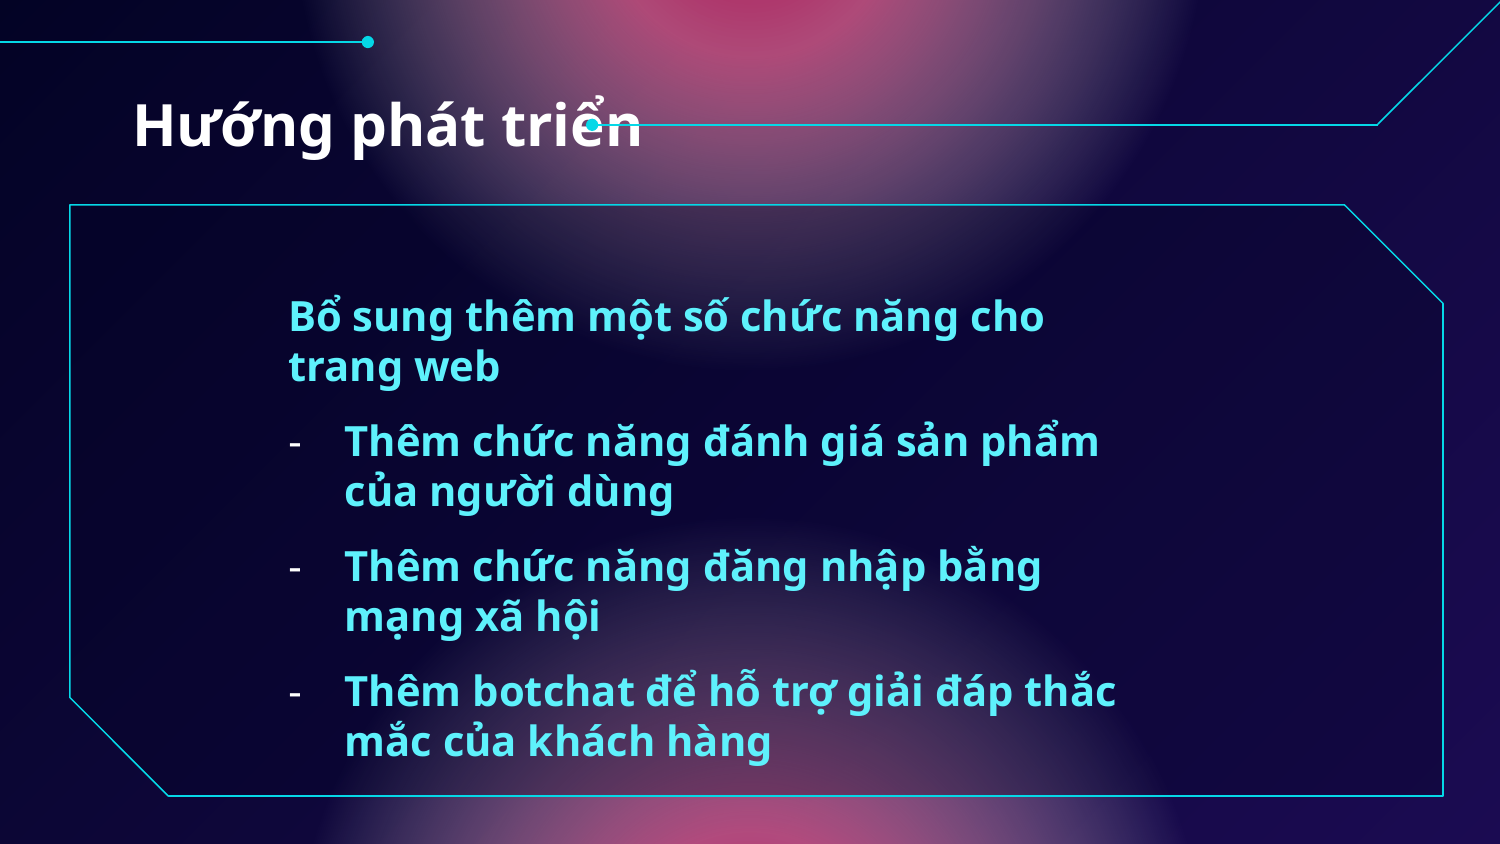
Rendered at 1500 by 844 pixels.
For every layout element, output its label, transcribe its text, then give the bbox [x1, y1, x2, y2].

title Hướng phát triển [117, 72, 1383, 174]
subtitle Bổ sung thêm một số chức năng cho trang web Thêm chức năng đánh giá sản phẩm của người dùng Thêm chức năng đăng nhập bằng mạng xã hội Thêm botchat để hỗ trợ giải đáp thắc mắc của khách hàng [273, 275, 1166, 726]
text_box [591, 0, 1500, 126]
text_box [69, 204, 1444, 797]
